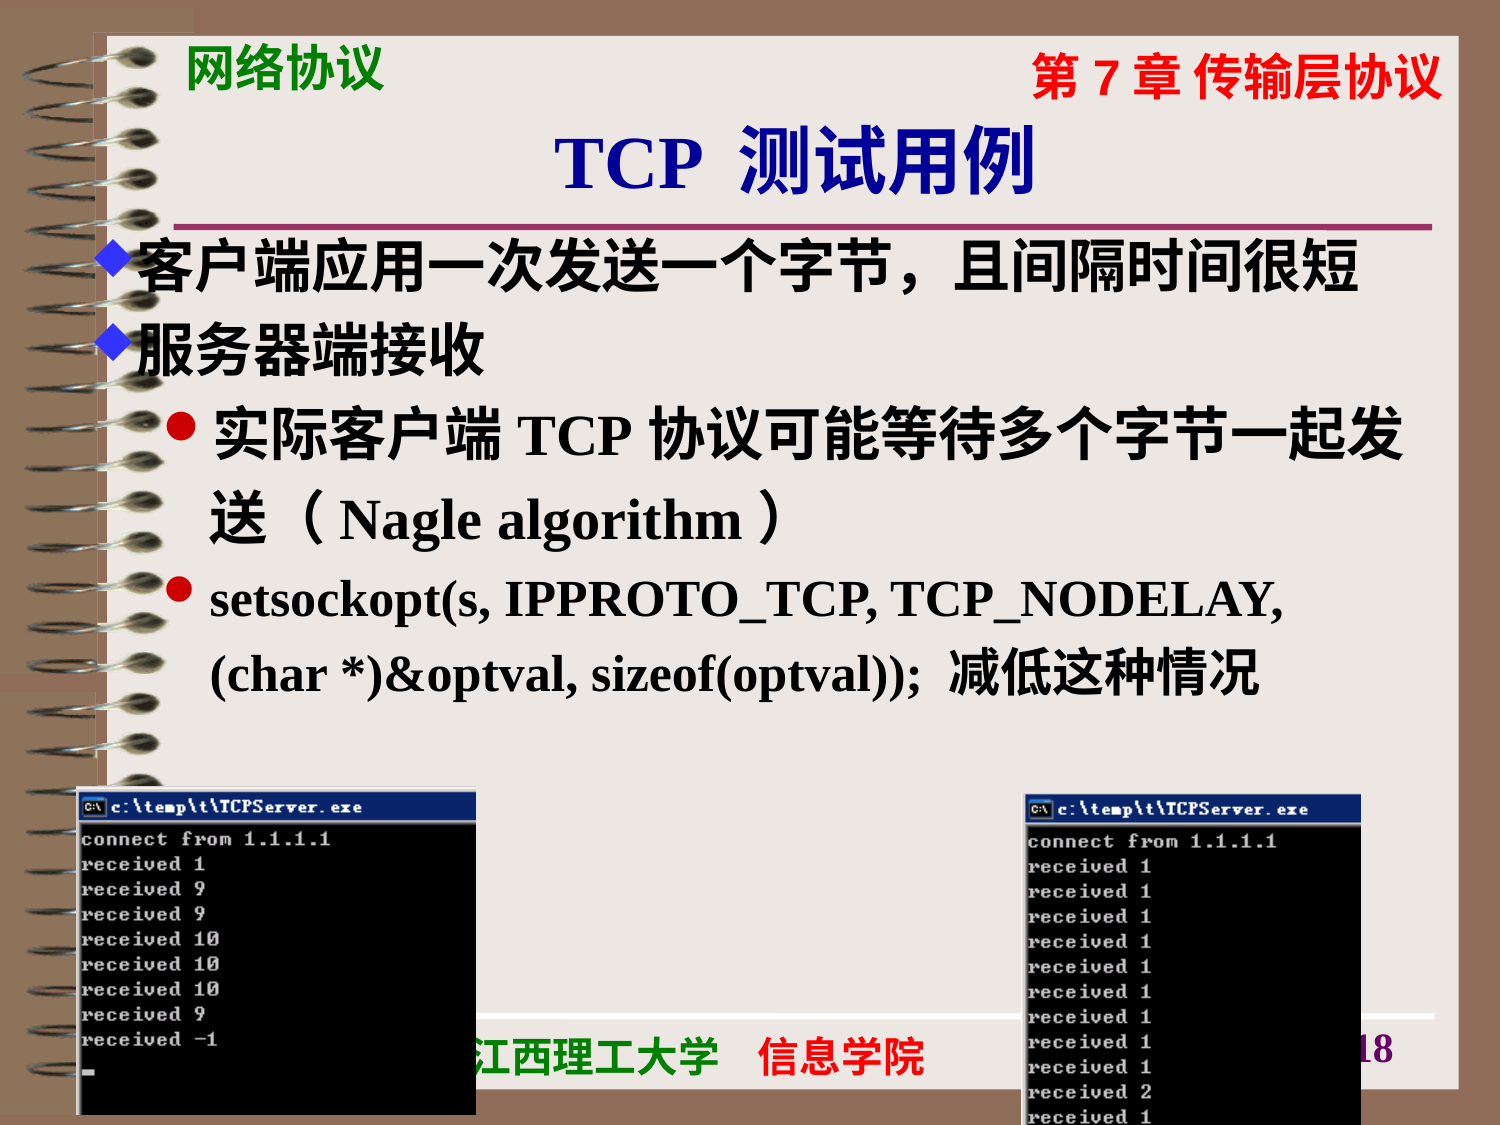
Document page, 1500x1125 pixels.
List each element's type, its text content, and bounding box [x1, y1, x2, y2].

title TCP 测试用例 [170, 101, 1422, 207]
list 客户端应用一次发送一个字节，且间隔时间很短 服务器端接收 实际客户端TCP协议可能等待多个字节一起发送（Nagle algorithm） setsockopt(s, IPPROTO_TCP, TCP_NODELAY, (char *)&optval, sizeof(optval)); 减低这种情况 [74, 207, 1426, 951]
picture [0, 692, 476, 1116]
picture [0, 8, 194, 674]
slide_number Page 118 [1366, 1013, 1410, 1066]
picture [1021, 793, 1361, 1125]
